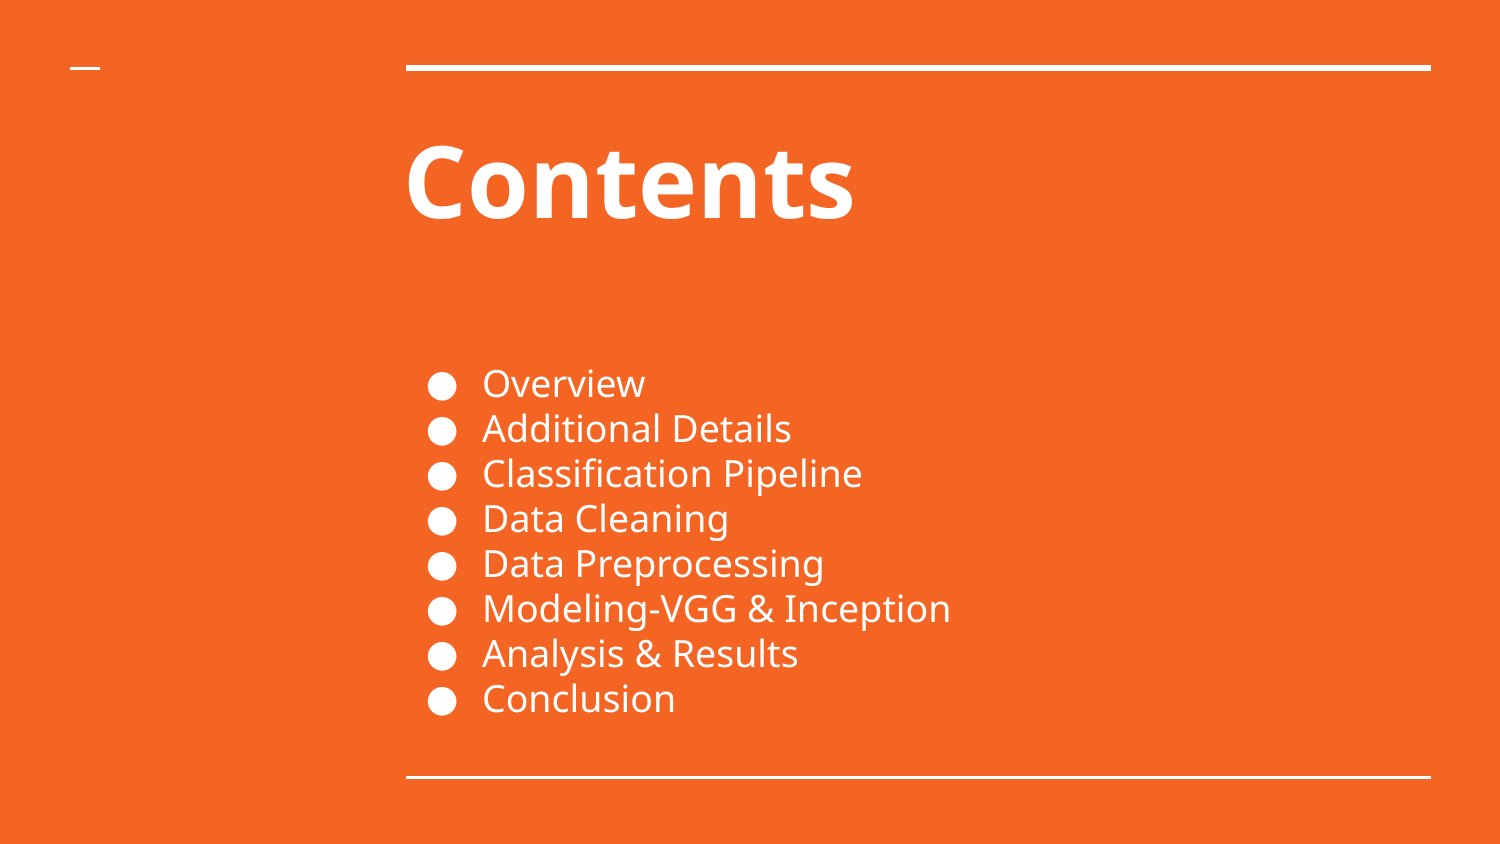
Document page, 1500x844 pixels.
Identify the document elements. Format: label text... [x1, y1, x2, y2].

subtitle Overview Additional Details Classification Pipeline Data Cleaning Data Preprocessing Modeling-VGG & Inception Analysis & Results Conclusion [392, 341, 1431, 735]
title Contents [389, 103, 1428, 357]
